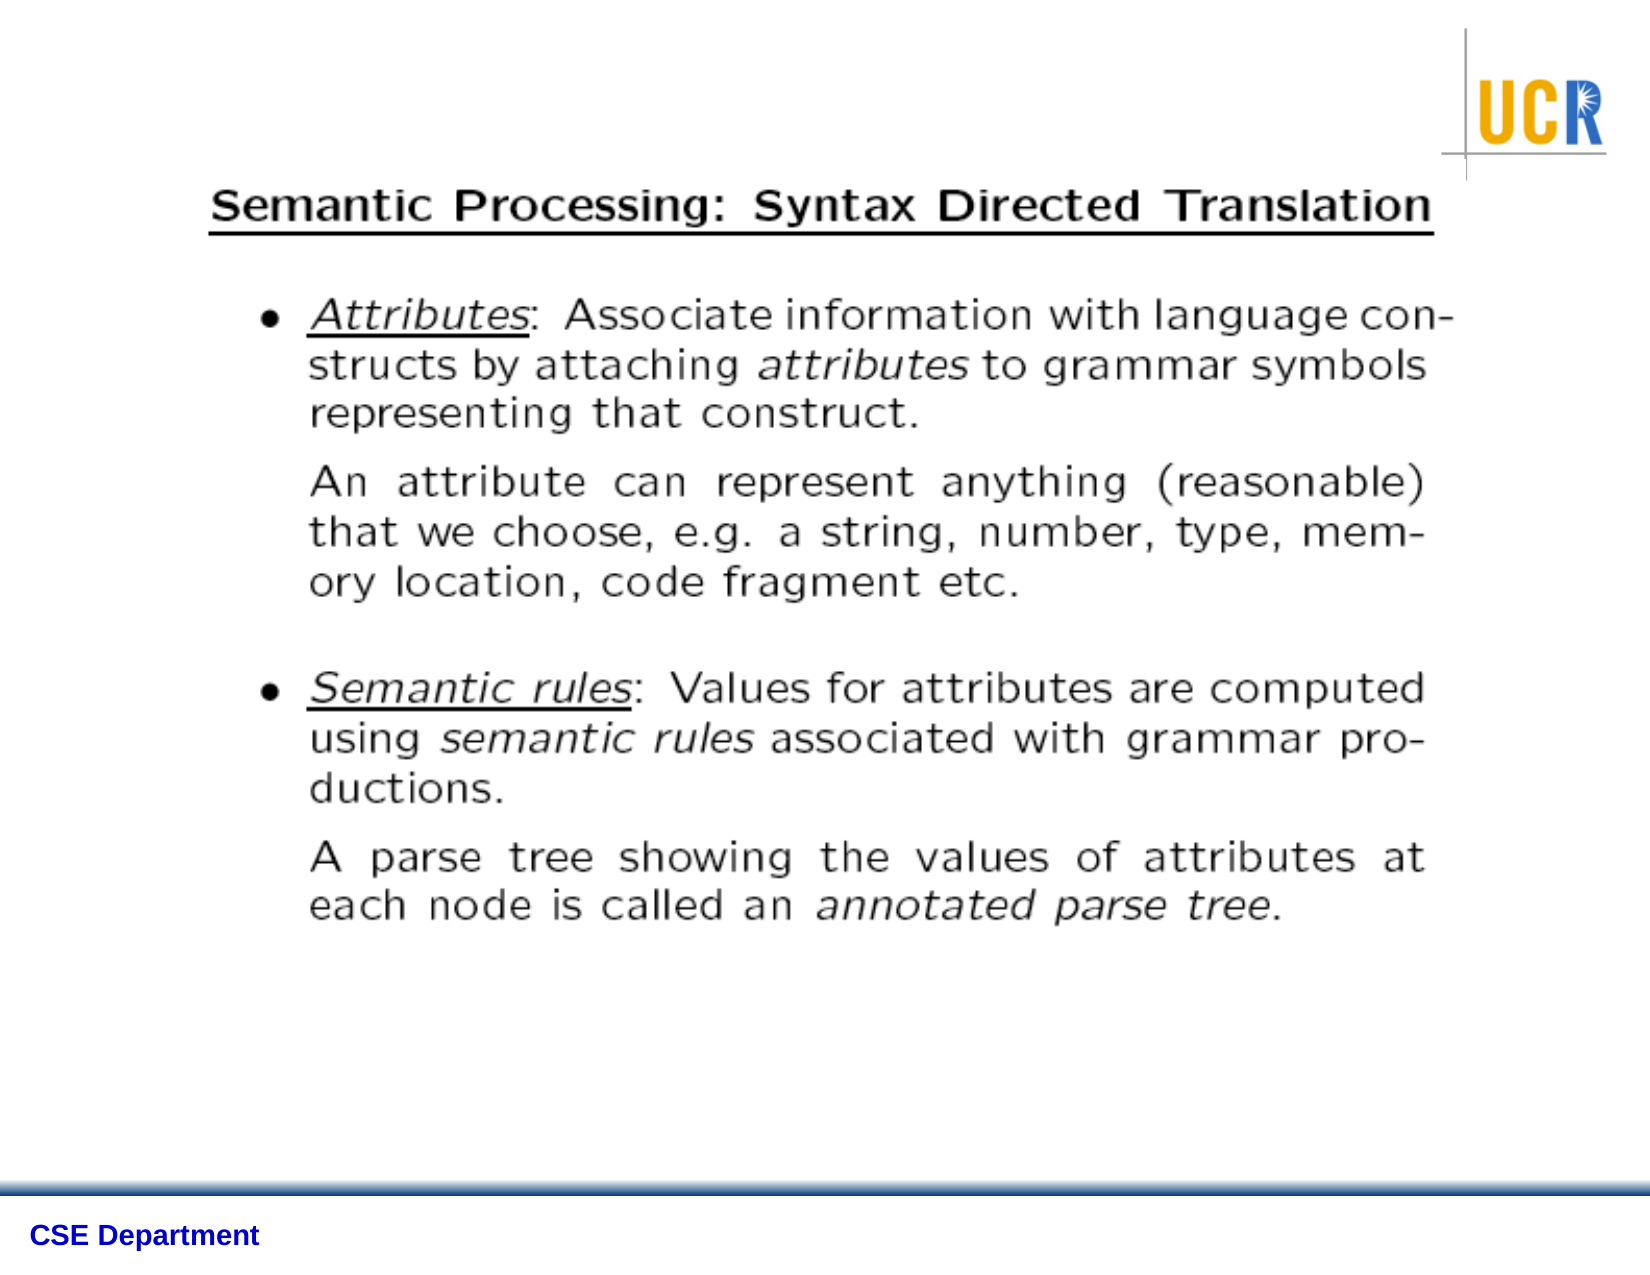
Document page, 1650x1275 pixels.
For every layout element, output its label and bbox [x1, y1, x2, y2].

picture [184, 0, 1649, 962]
